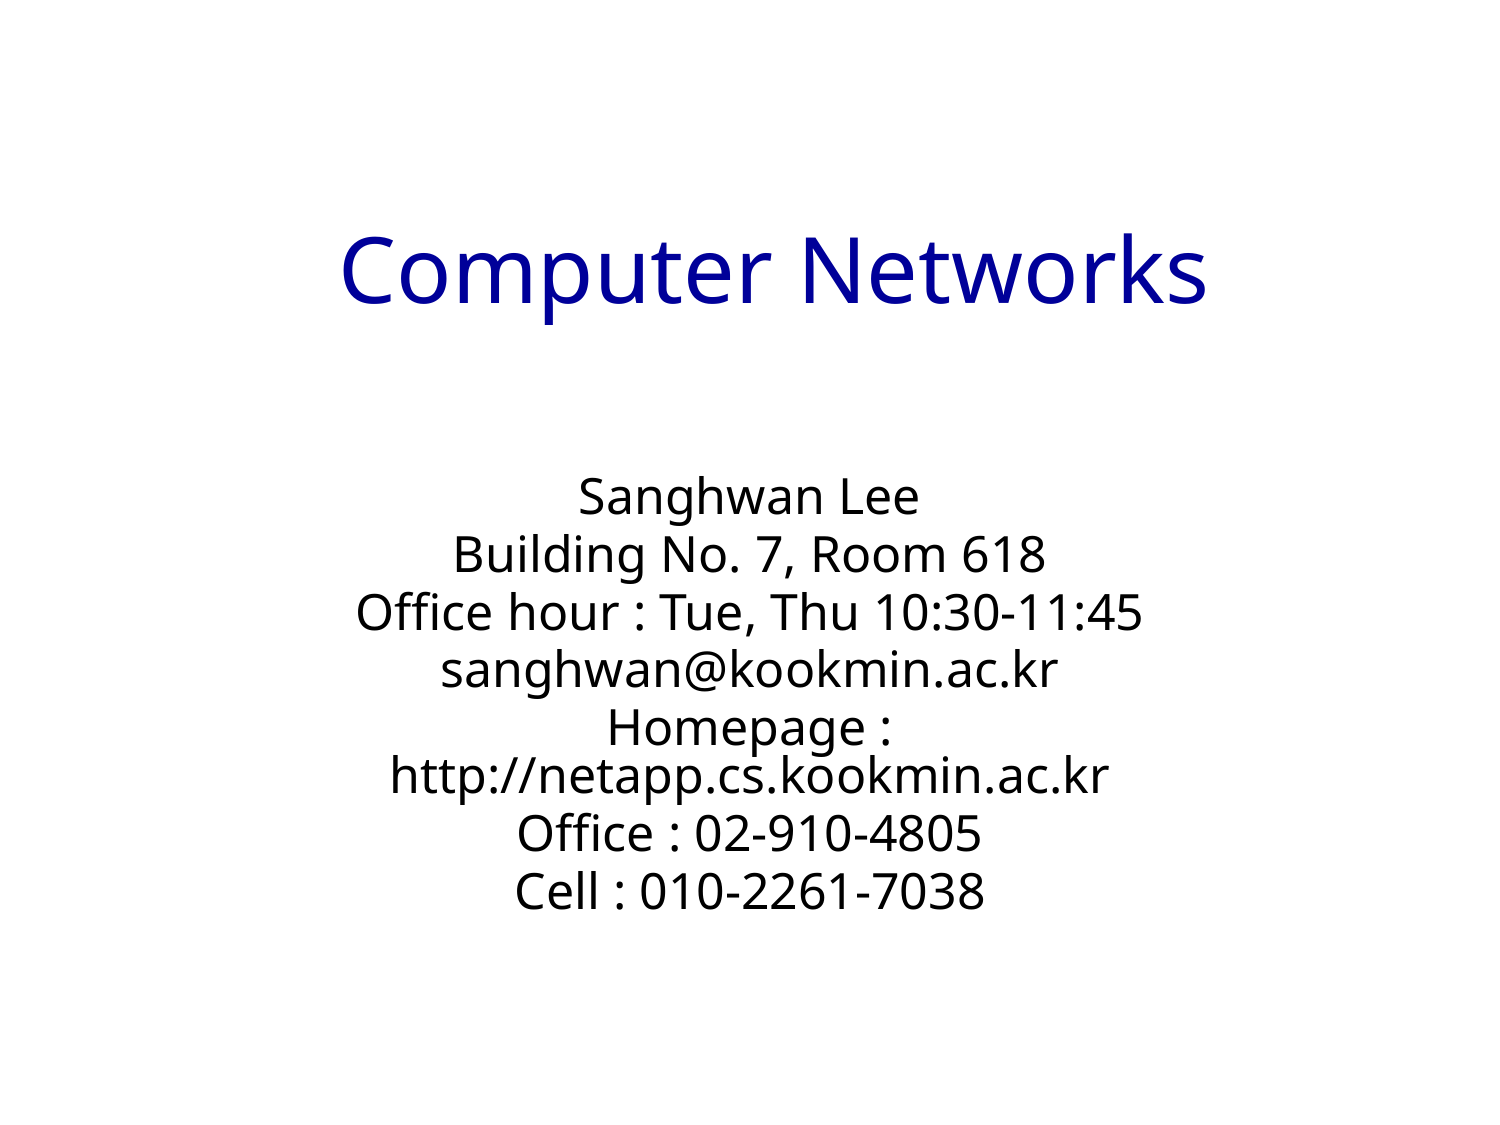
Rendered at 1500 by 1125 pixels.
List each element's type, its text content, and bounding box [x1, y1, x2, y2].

title Computer Networks [137, 146, 1413, 388]
subtitle Sanghwan Lee Building No. 7, Room 618 Office hour : Tue, Thu 10:30-11:45 sanghwan@kookmin.ac.kr Homepage : http://netapp.cs.kookmin.ac.kr Office : 02-910-4805 Cell : 010-2261-7038 [225, 468, 1275, 925]
